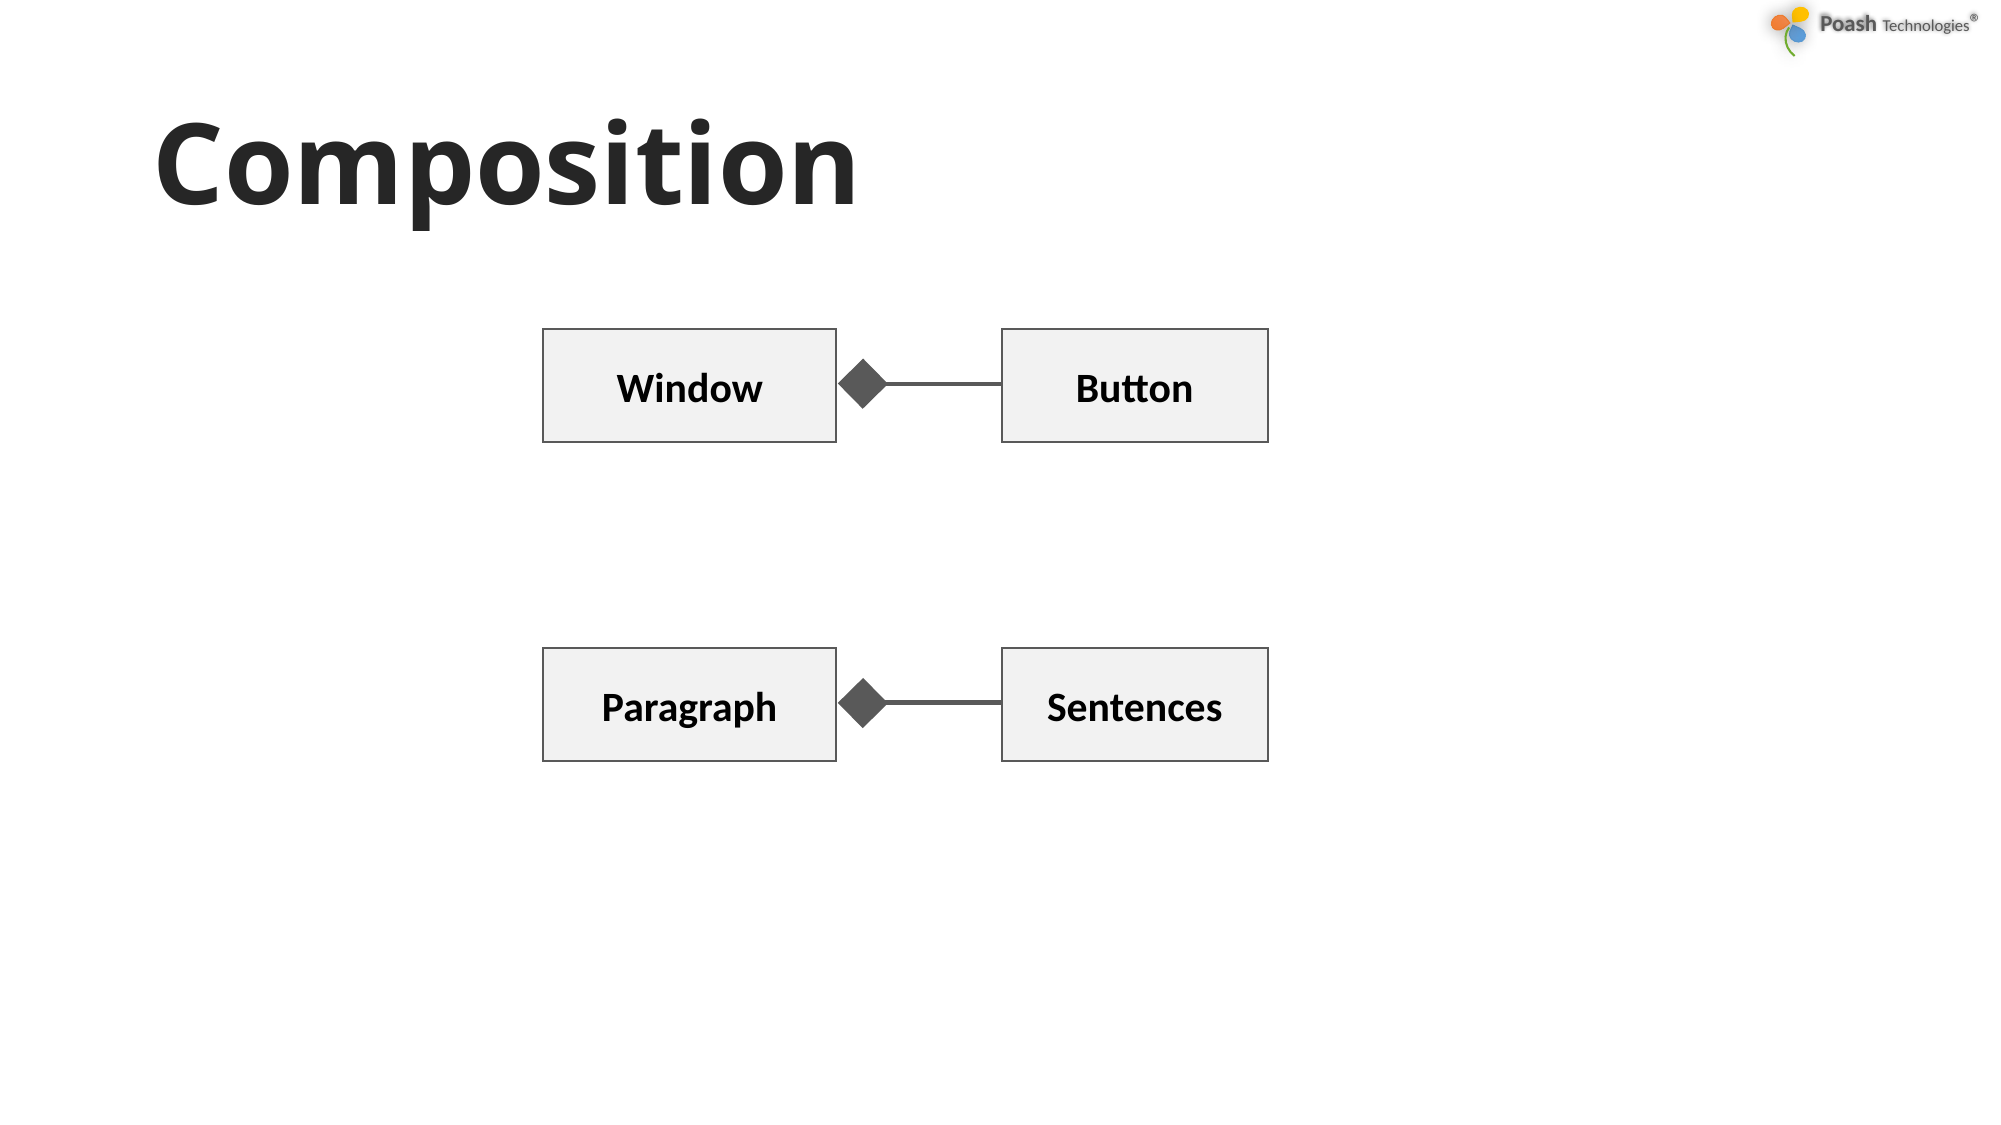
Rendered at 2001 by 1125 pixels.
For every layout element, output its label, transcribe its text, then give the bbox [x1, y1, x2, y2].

text_box Sentences [1001, 647, 1268, 761]
text_box Paragraph [543, 647, 837, 761]
text_box Button [1001, 328, 1268, 443]
text_box [840, 680, 886, 726]
text_box [840, 361, 886, 407]
text_box Window [543, 328, 837, 443]
title Composition [137, 59, 1863, 278]
